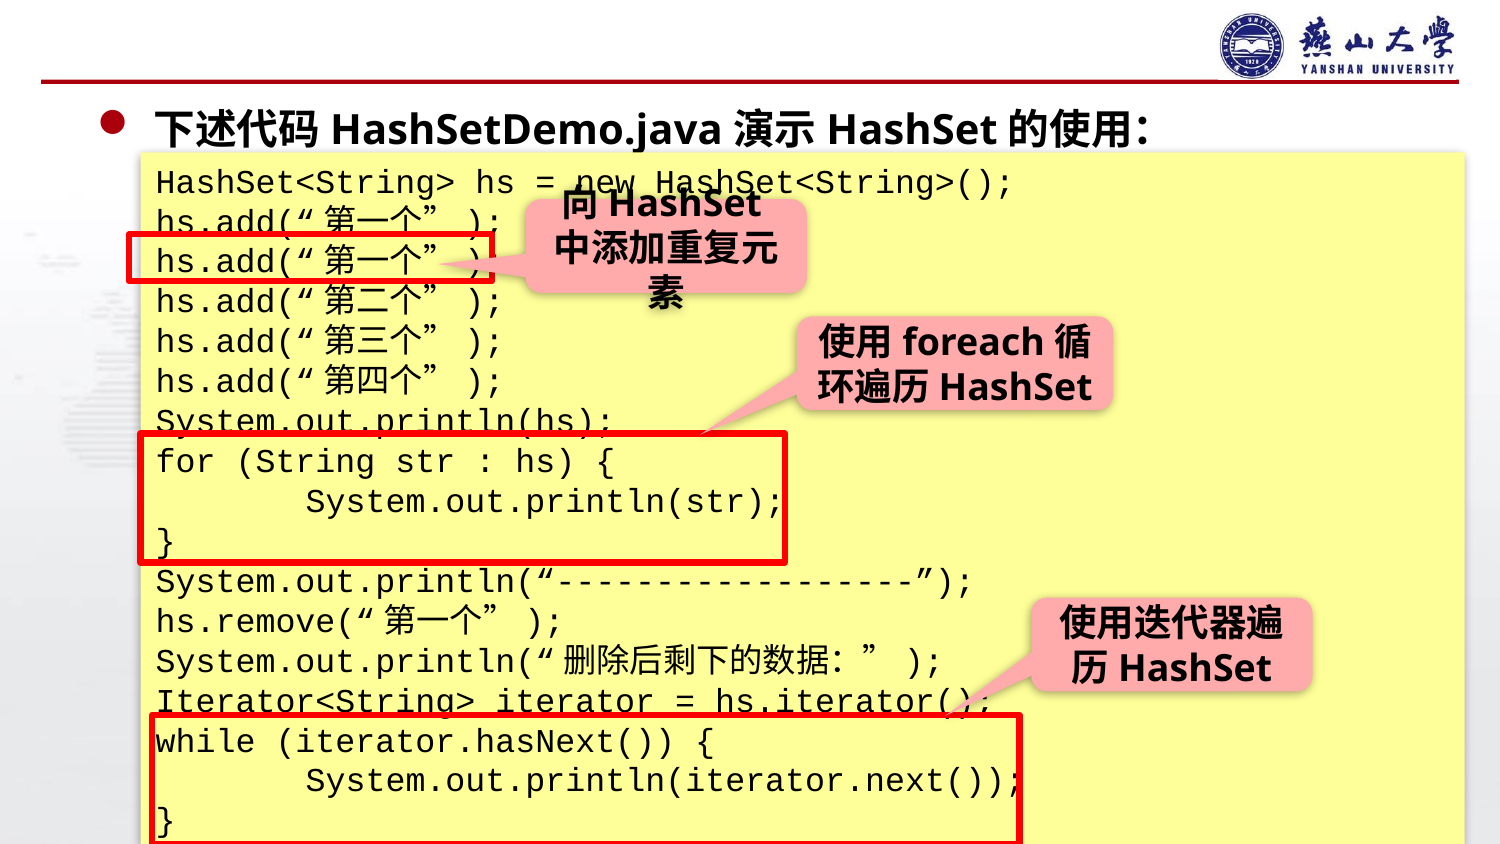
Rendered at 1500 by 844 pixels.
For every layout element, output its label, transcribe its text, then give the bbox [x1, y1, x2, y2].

text_box 使用foreach循环遍历HashSet [699, 316, 1114, 435]
text_box [149, 712, 1023, 844]
text_box HashSet<String> hs = new HashSet<String>(); hs.add(“第一个”); hs.add(“第一个”); hs.add(“第二个”); hs.add(“第三个”); hs.add(“第四个”); System.out.println(hs); for (String str : hs) { System.out.println(str); } System.out.println(“------------------”); hs.remove(“第一个”); System.out.println(“删除后剩下的数据：”); Iterator<String> iterator = hs.iterator(); while (iterator.hasNext()) { System.out.println(iterator.next()); } [140, 152, 1465, 844]
text_box 向HashSet中添加重复元素 [437, 199, 807, 293]
text_box [126, 231, 495, 284]
text_box 使用迭代器遍历HashSet [945, 597, 1313, 716]
picture [0, 1, 1500, 844]
list 下述代码HashSetDemo.java演示HashSet的使用： [81, 70, 1429, 704]
text_box [137, 430, 788, 566]
